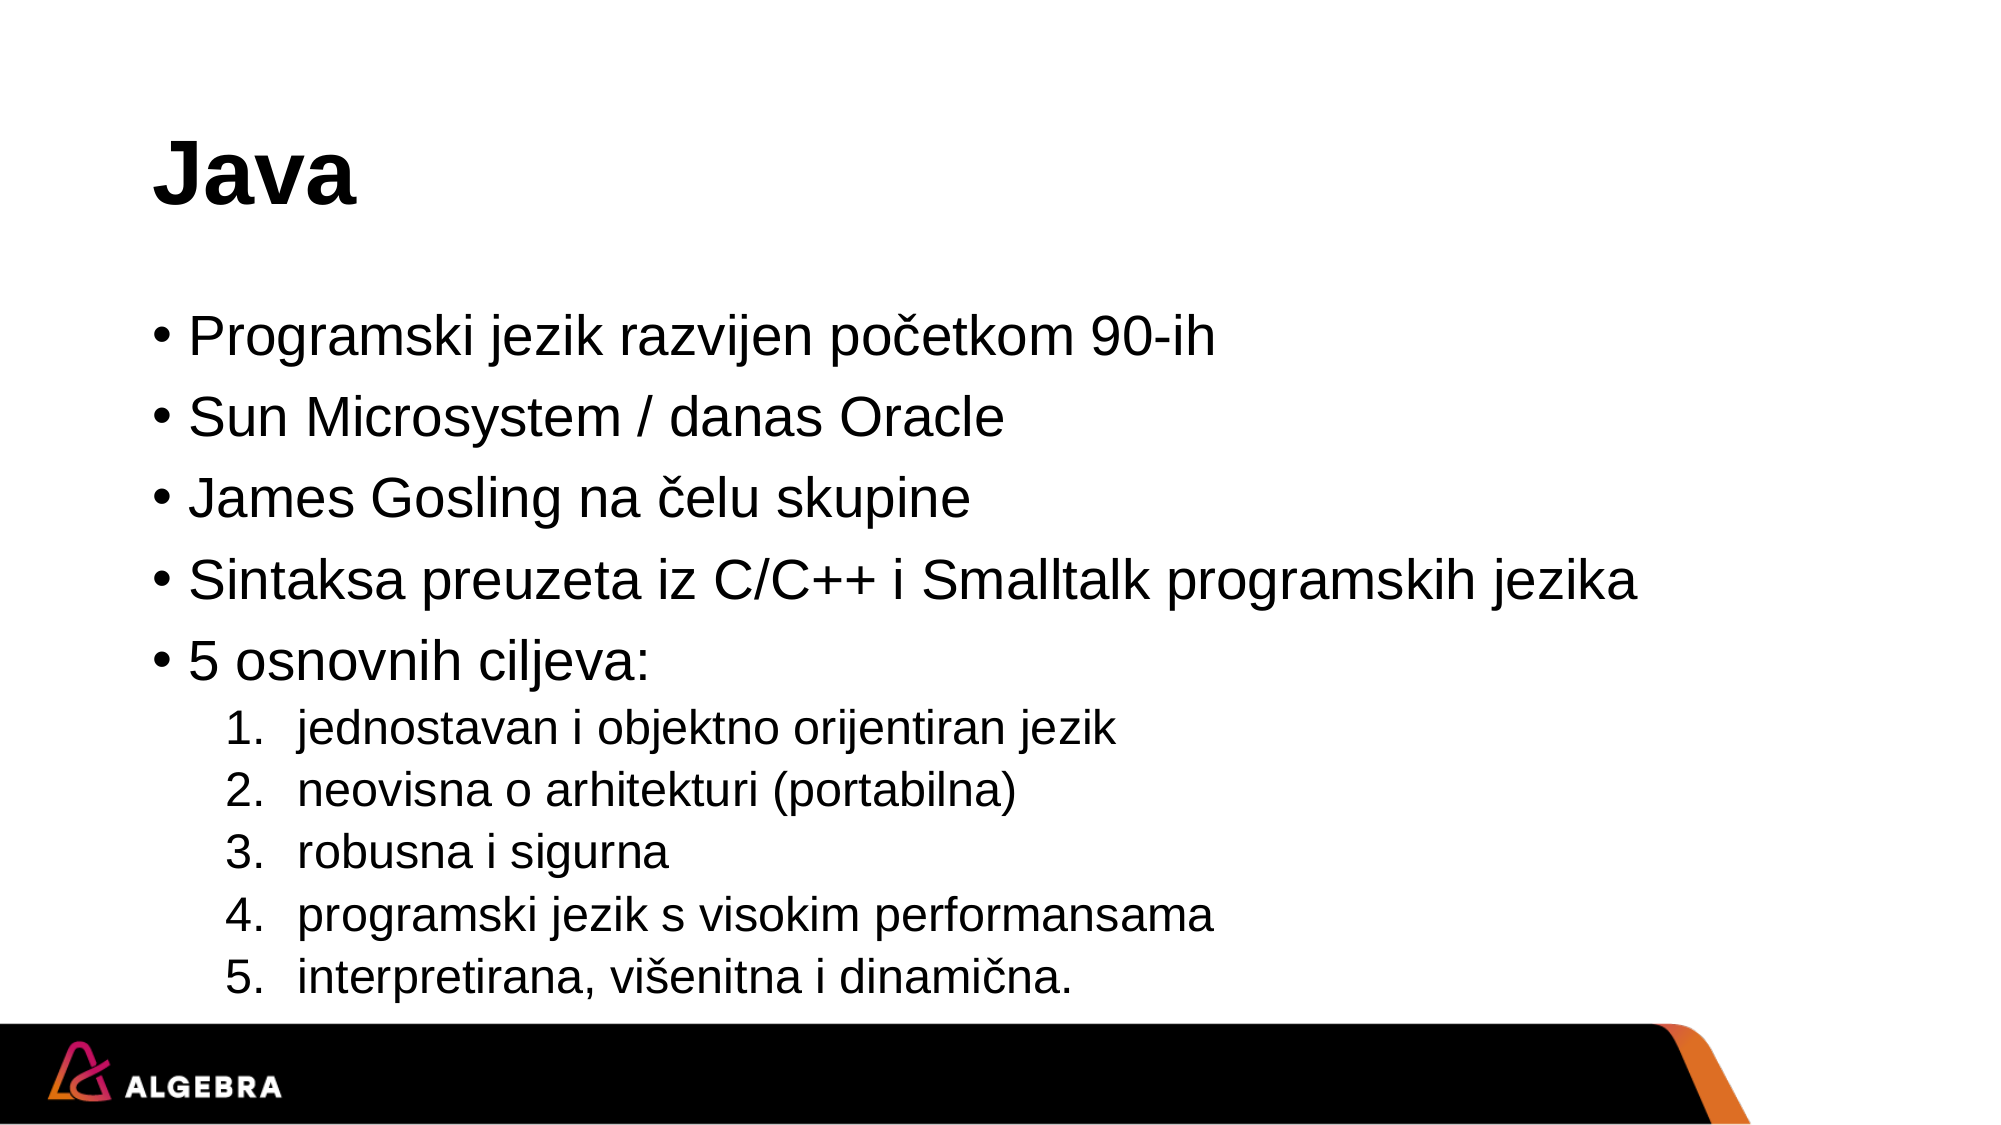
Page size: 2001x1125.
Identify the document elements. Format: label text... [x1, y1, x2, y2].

title Java [137, 65, 1863, 284]
list Programski jezik razvijen početkom 90-ih Sun Microsystem / danas Oracle James Gosling na čelu skupine Sintaksa preuzeta iz C/C++ i Smalltalk programskih jezika 5 osnovnih ciljeva: jednostavan i objektno orijentiran jezik neovisna o arhitekturi (portabilna) robusna i sigurna programski jezik s visokim performansama interpretirana, višenitna i dinamična. [137, 299, 1863, 1014]
picture [0, 1023, 1958, 1125]
